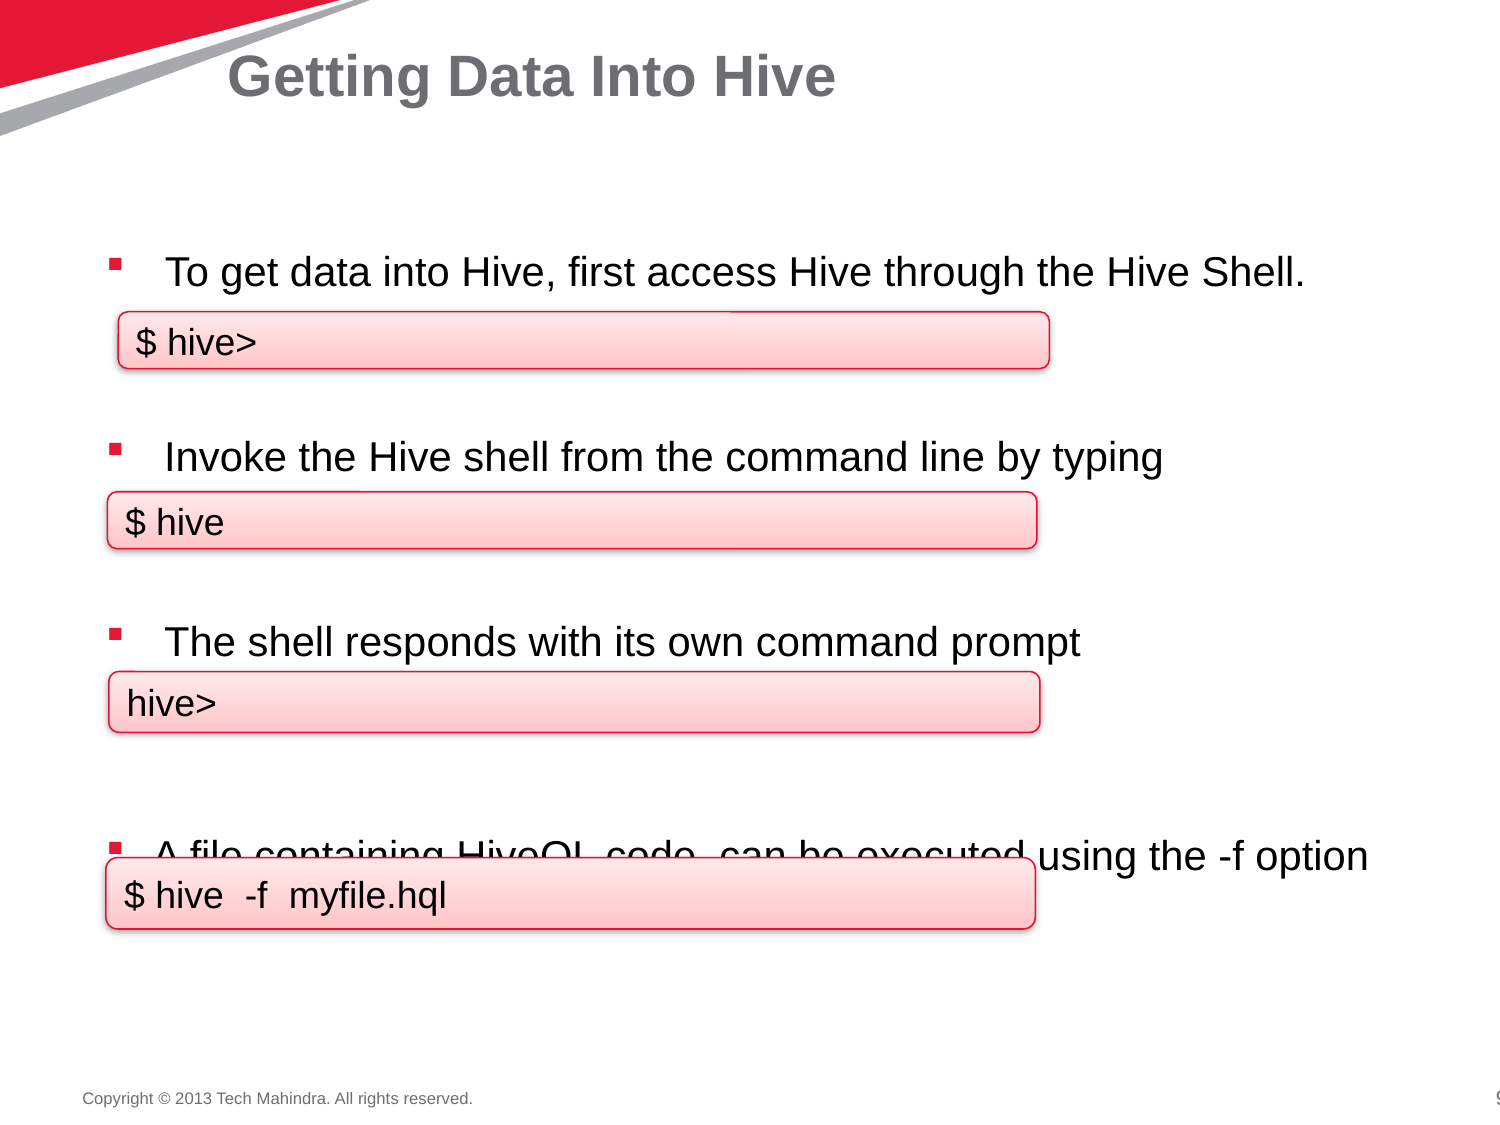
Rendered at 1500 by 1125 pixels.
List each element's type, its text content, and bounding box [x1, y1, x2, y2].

text_box hive> [108, 670, 1041, 734]
picture [0, 0, 373, 136]
text_box $ hive -f myfile.hql [105, 856, 1037, 930]
text_box $ hive> [117, 310, 1051, 370]
text_box $ hive [106, 490, 1038, 550]
list To get data into Hive, first access Hive through the Hive Shell. Invoke the Hive shell from the command line by typing The shell responds with its own command prompt A file containing HiveQL code can be executed using the -f option [105, 199, 1472, 993]
title Getting Data Into Hive [227, 37, 1455, 199]
